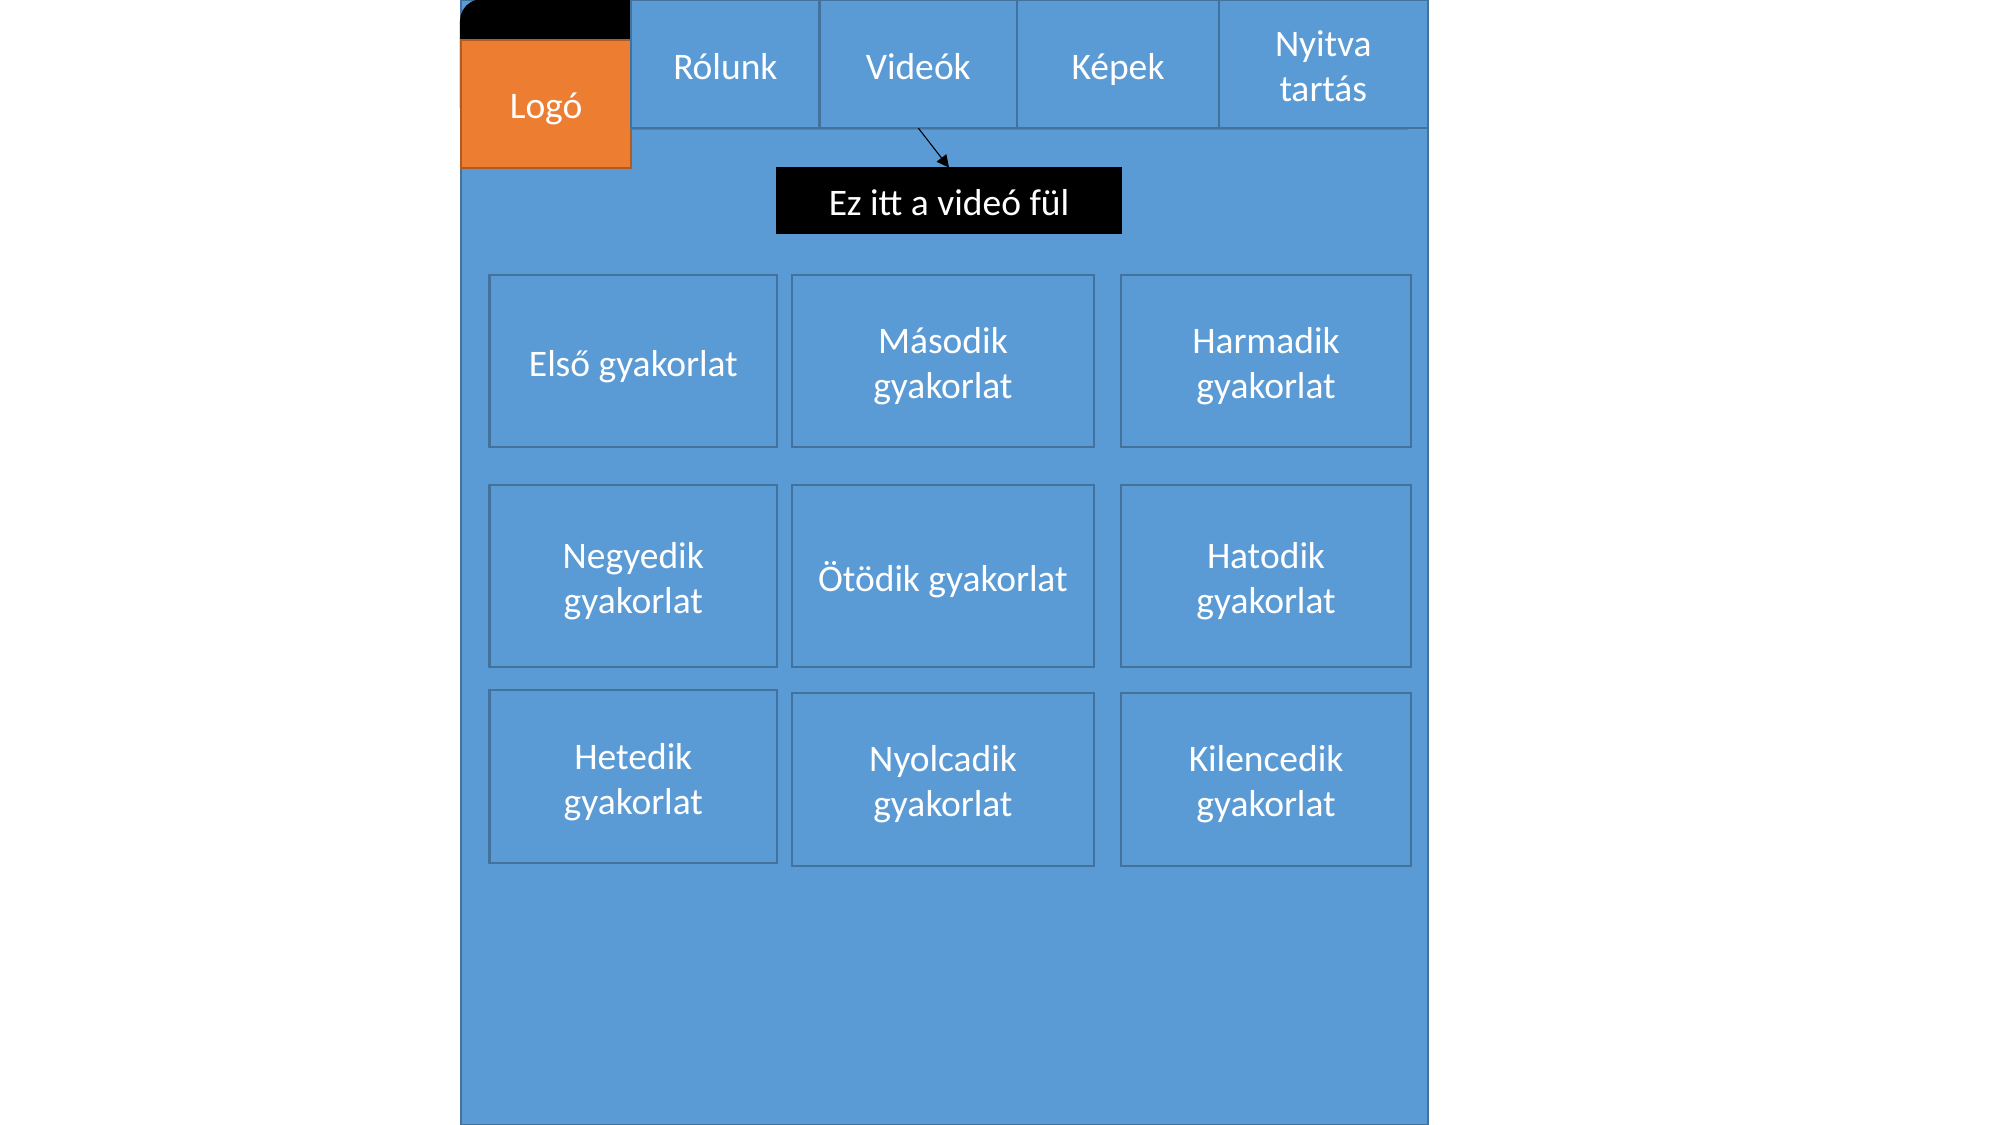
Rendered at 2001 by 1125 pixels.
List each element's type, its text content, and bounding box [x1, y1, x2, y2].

text_box [460, 129, 1429, 1125]
text_box Első gyakorlat [488, 274, 778, 448]
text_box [918, 128, 950, 168]
text_box Logó [460, 39, 632, 169]
text_box Nyitva tartás [1218, 0, 1429, 129]
text_box Videók [818, 0, 1016, 129]
text_box [459, 0, 630, 109]
text_box Harmadik gyakorlat [1120, 274, 1412, 448]
text_box Nyolcadik gyakorlat [791, 692, 1095, 867]
text_box Ötödik gyakorlat [791, 484, 1095, 668]
text_box Második gyakorlat [791, 274, 1095, 448]
text_box Hatodik gyakorlat [1120, 484, 1412, 668]
text_box Hetedik gyakorlat [488, 689, 778, 864]
text_box Képek [1016, 0, 1218, 129]
text_box Rólunk [630, 0, 818, 129]
text_box [460, 0, 473, 14]
text_box Negyedik gyakorlat [488, 484, 778, 668]
text_box Kilencedik gyakorlat [1120, 692, 1412, 867]
text_box Ez itt a videó fül [776, 167, 1122, 234]
